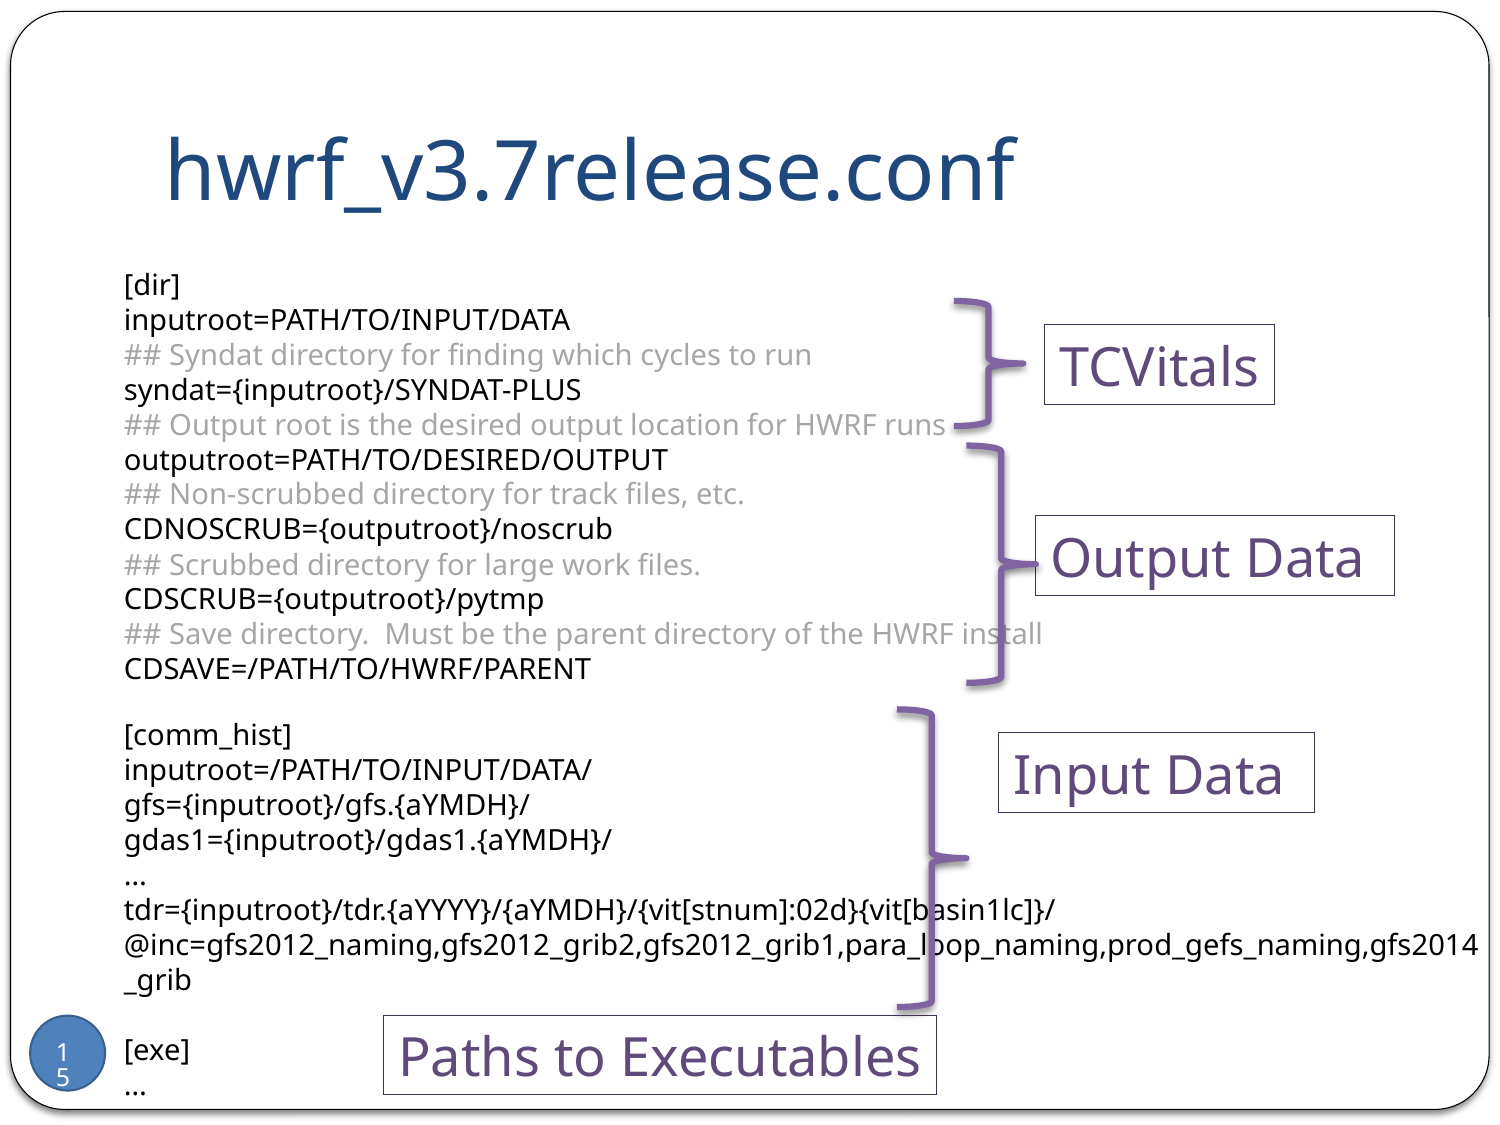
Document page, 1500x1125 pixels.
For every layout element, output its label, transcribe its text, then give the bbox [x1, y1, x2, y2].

text_box Paths to Executables [383, 1015, 937, 1095]
text_box TCVitals [1044, 324, 1275, 405]
text_box [896, 706, 970, 1011]
text_box [dir] inputroot=PATH/TO/INPUT/DATA ## Syndat directory for finding which cycles to run syndat={inputroot}/SYNDAT-PLUS ## Output root is the desired output location for HWRF runs outputroot=PATH/TO/DESIRED/OUTPUT ## Non-scrubbed directory for track files, etc. CDNOSCRUB={outputroot}/noscrub ## Scrubbed directory for large work files. CDSCRUB={outputroot}/pytmp ## Save directory. Must be the parent directory of the HWRF install CDSAVE=/PATH/TO/HWRF/PARENT [109, 258, 1500, 709]
text_box Output Data [1035, 515, 1395, 596]
text_box [comm_hist] inputroot=/PATH/TO/INPUT/DATA/ gfs={inputroot}/gfs.{aYMDH}/ gdas1={inputroot}/gdas1.{aYMDH}/ … tdr={inputroot}/tdr.{aYYYY}/{aYMDH}/{vit[stnum]:02d}{vit[basin1lc]}/ @inc=gfs2012_naming,gfs2012_grib2,gfs2012_grib1,para_loop_naming,prod_gefs_naming,gfs2014_grib [exe] … [108, 709, 1500, 1109]
title hwrf_v3.7release.conf [150, 45, 1425, 233]
text_box Input Data [998, 732, 1315, 813]
text_box [953, 297, 1027, 430]
text_box [966, 442, 1040, 686]
